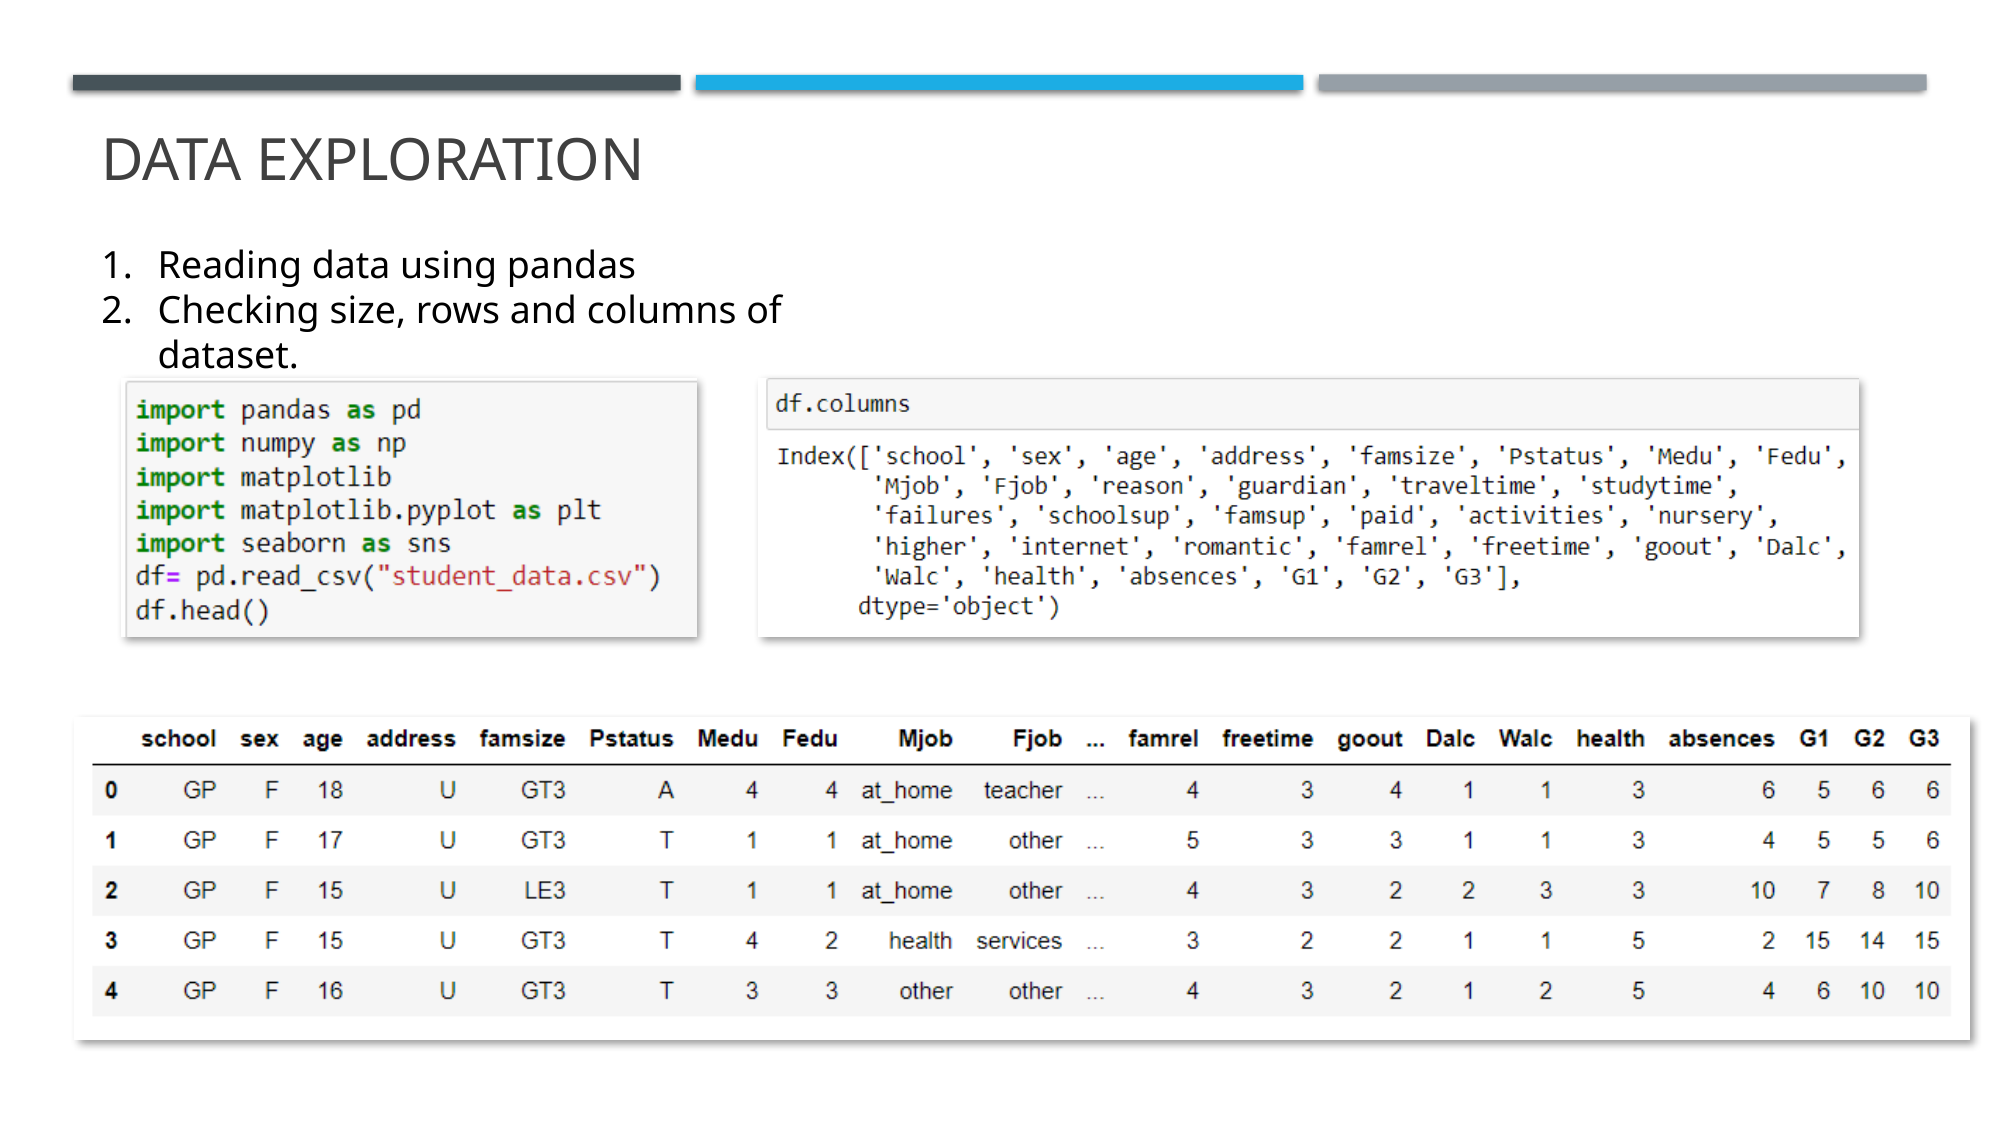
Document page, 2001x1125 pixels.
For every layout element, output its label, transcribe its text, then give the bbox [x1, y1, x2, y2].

picture [757, 378, 1860, 637]
picture [73, 717, 1970, 1041]
picture [120, 378, 697, 637]
text_box Reading data using pandas Checking size, rows and columns of dataset. [86, 233, 878, 429]
text_box Data Exploration [86, 115, 1896, 234]
